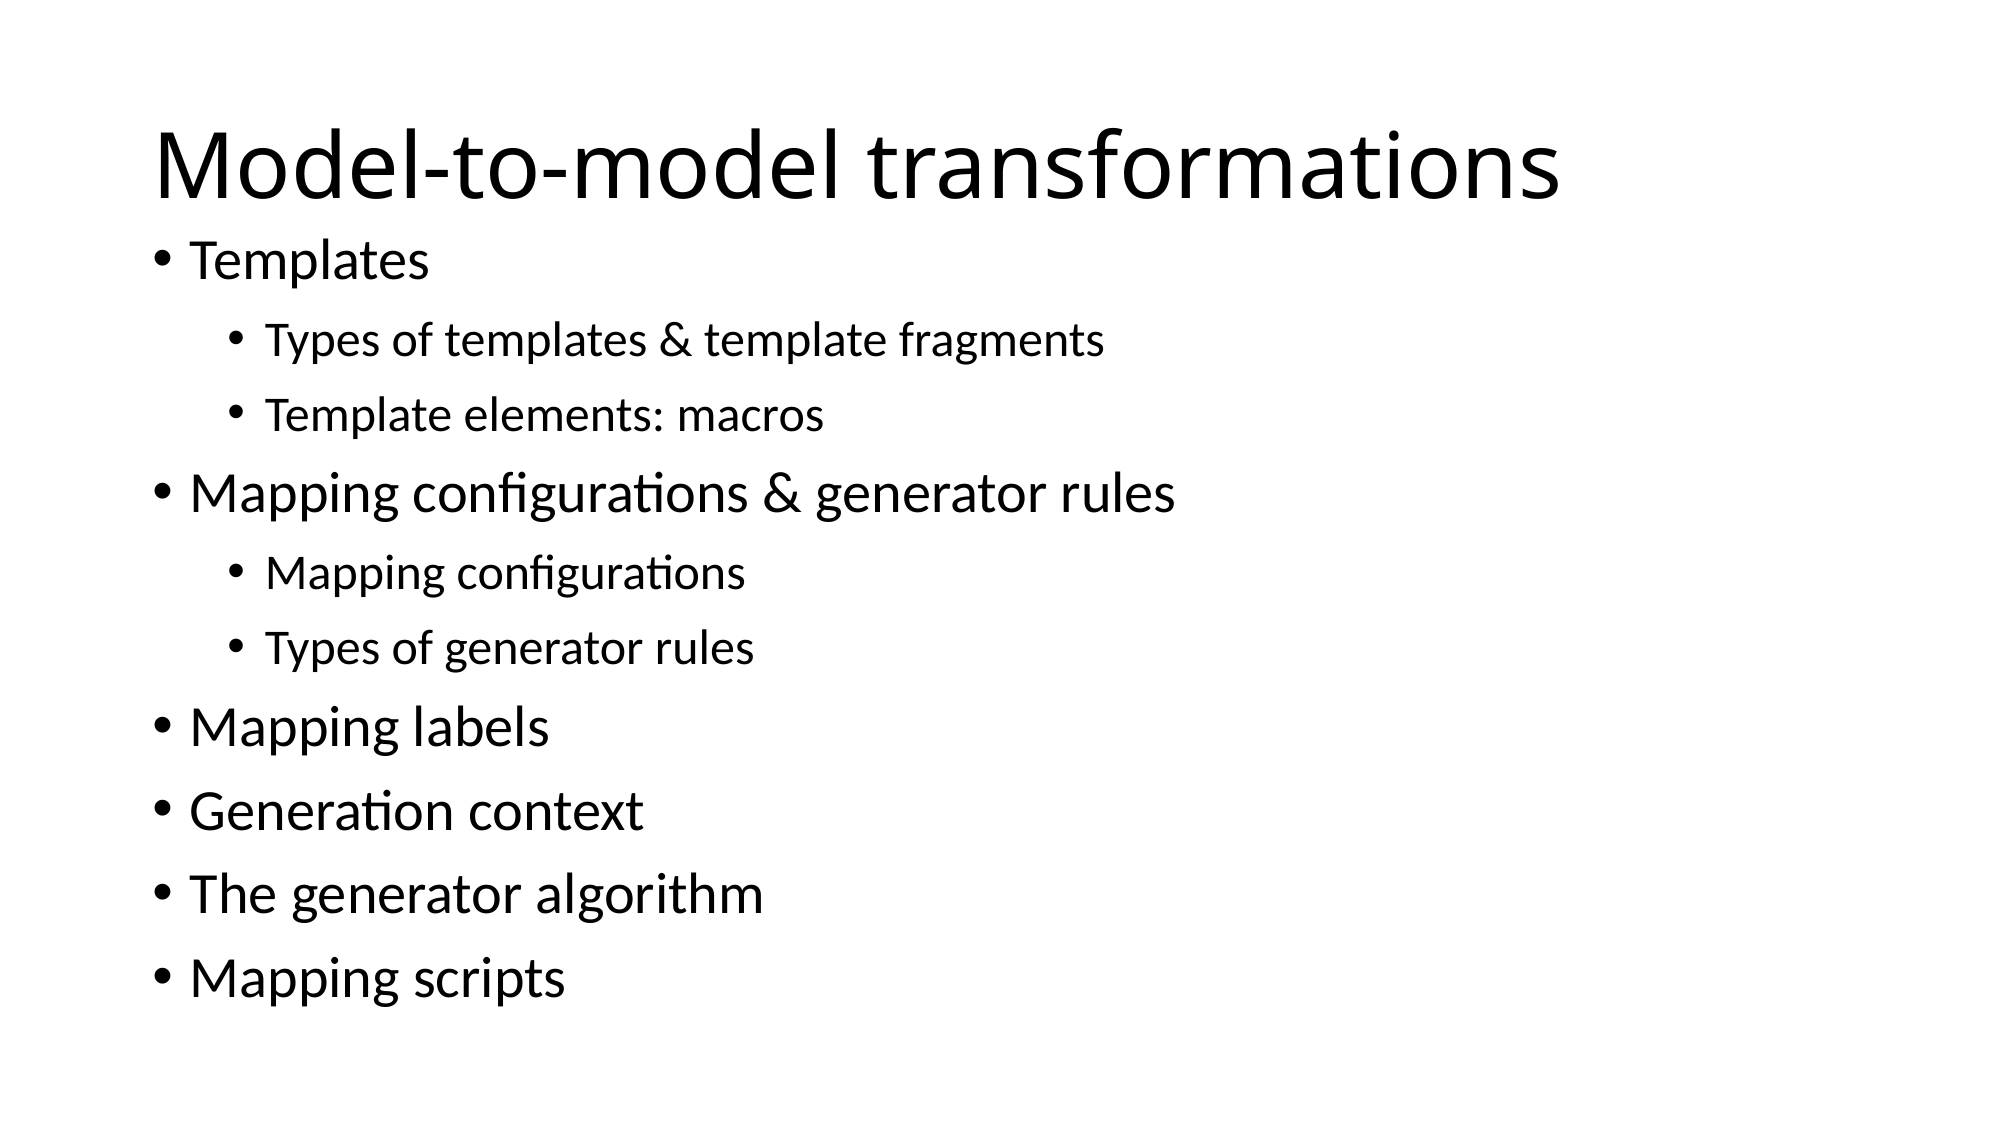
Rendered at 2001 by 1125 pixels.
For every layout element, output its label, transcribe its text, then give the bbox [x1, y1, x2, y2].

list Templates Types of templates & template fragments Template elements: macros Mapping configurations & generator rules Mapping configurations Types of generator rules Mapping labels Generation context The generator algorithm Mapping scripts [137, 221, 1863, 1095]
title Model-to-model transformations [137, 59, 1863, 221]
